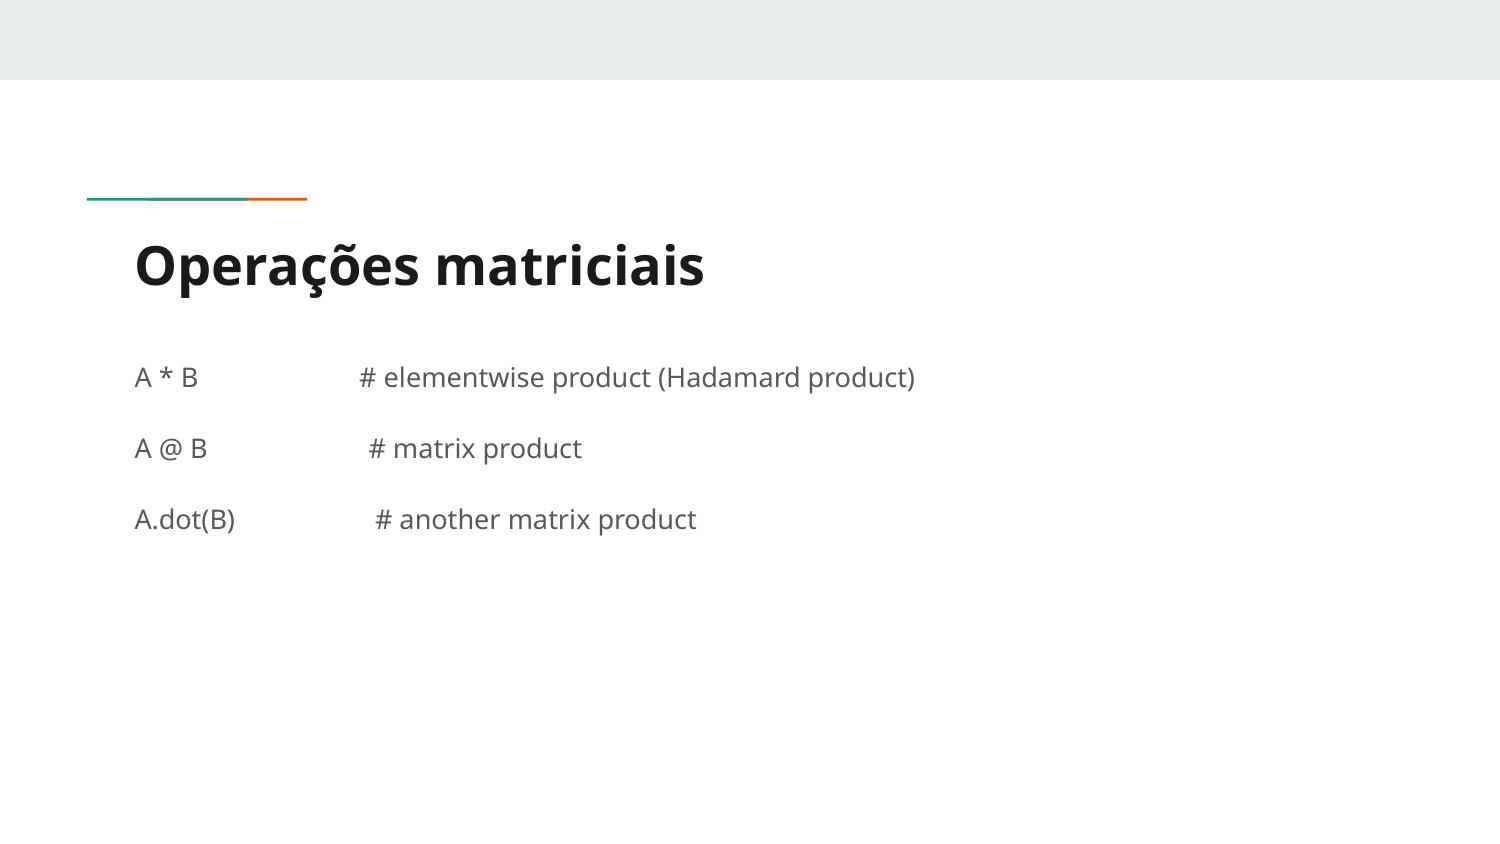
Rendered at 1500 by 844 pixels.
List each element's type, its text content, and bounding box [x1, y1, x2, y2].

list A * B # elementwise product (Hadamard product) A @ B # matrix product A.dot(B) # another matrix product [119, 341, 1381, 712]
title Operações matriciais [119, 216, 1381, 305]
